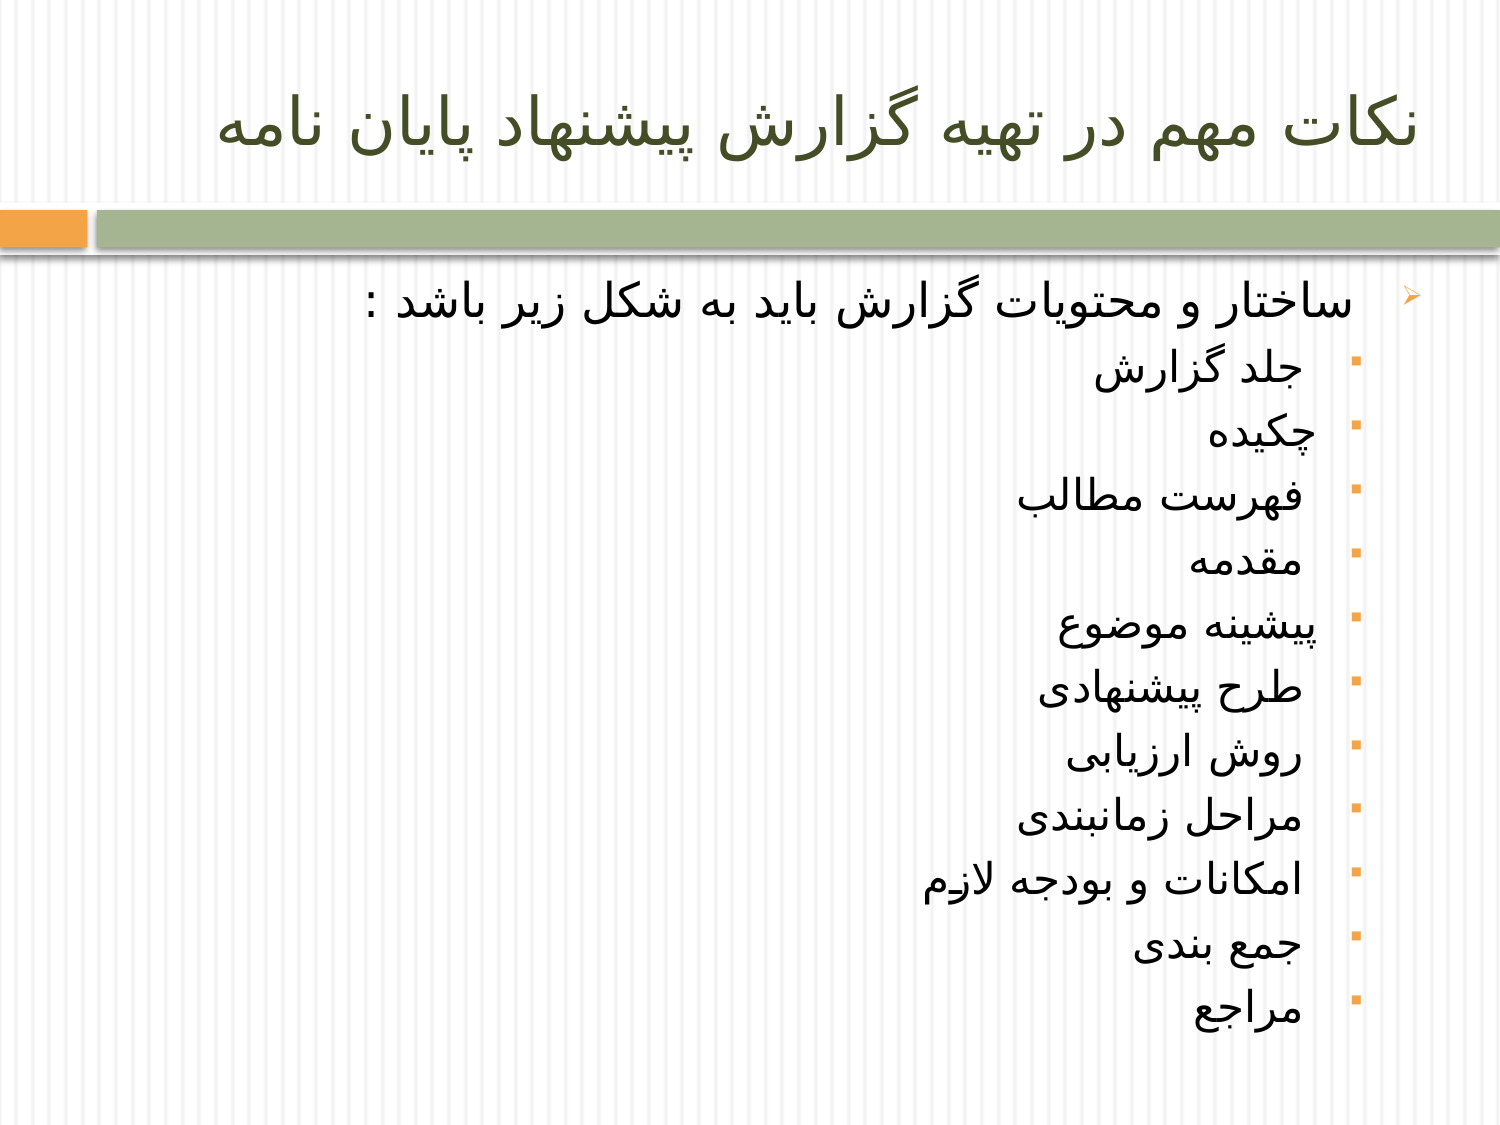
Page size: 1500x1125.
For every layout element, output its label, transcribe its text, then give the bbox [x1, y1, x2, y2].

title نکات مهم در تهیه گزارش پیشنهاد پایان نامه [100, 37, 1438, 200]
list ساختار و محتویات گزارش باید به شکل زیر باشد : جلد گزارش چکیده فهرست مطالب مقدمه پیشینه موضوع طرح پیشنهادی روش ارزیابی مراحل زمانبندی امکانات و بودجه لازم جمع بندی مراجع [100, 262, 1438, 1075]
